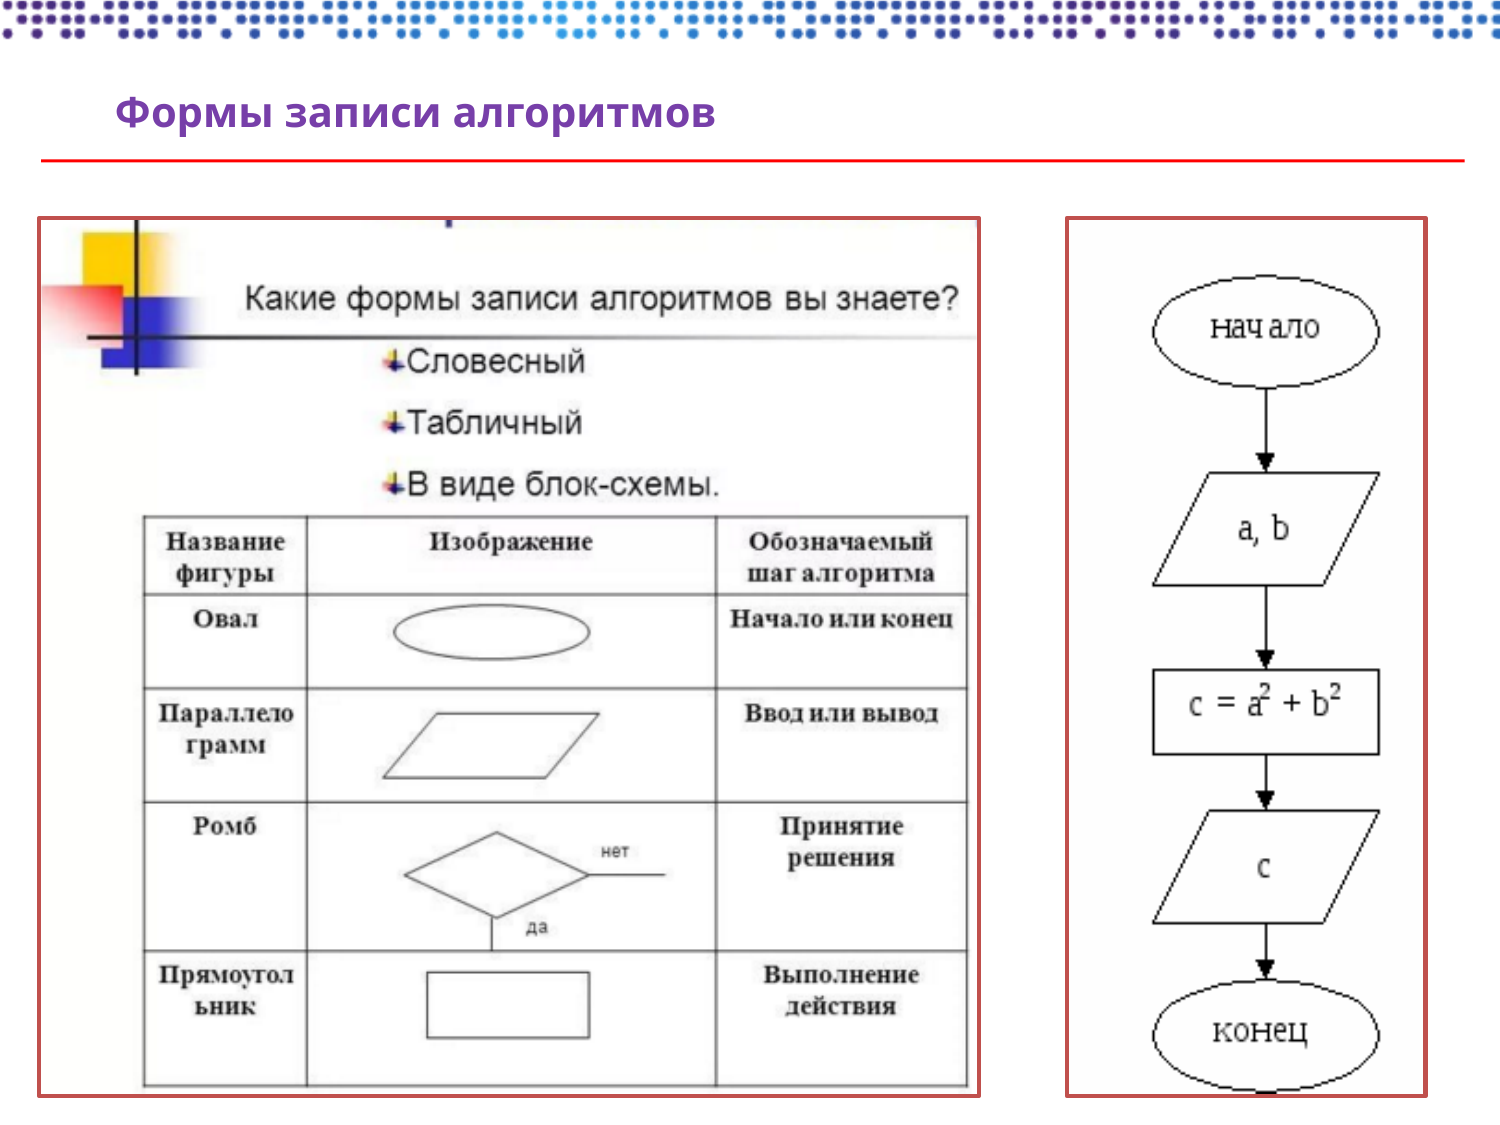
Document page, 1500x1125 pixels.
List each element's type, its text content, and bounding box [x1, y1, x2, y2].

text_box Формы записи алгоритмов [100, 78, 1447, 143]
picture [0, 0, 1500, 51]
picture [1068, 219, 1424, 1095]
picture [40, 219, 977, 1095]
